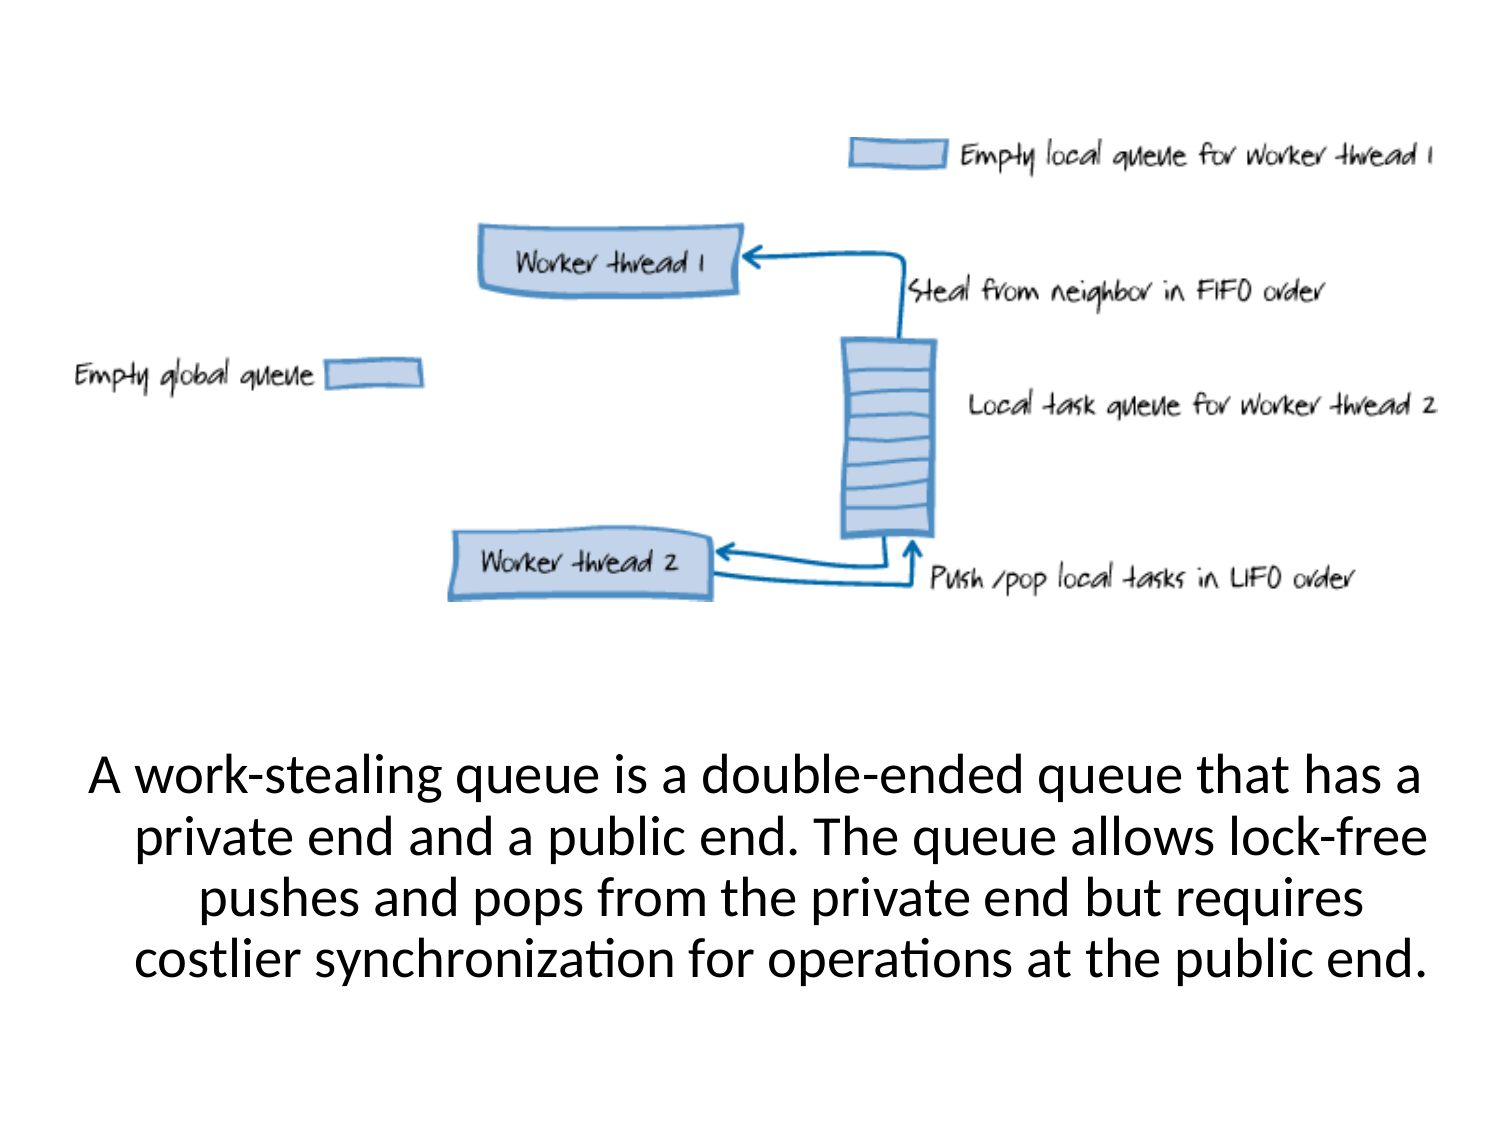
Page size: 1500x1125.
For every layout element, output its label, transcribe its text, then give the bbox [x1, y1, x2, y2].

picture [74, 137, 1438, 602]
list A work-stealing queue is a double-ended queue that has a private end and a public end. The queue allows lock-free pushes and pops from the private end but requires costlier synchronization for operations at the public end. [62, 737, 1450, 1056]
